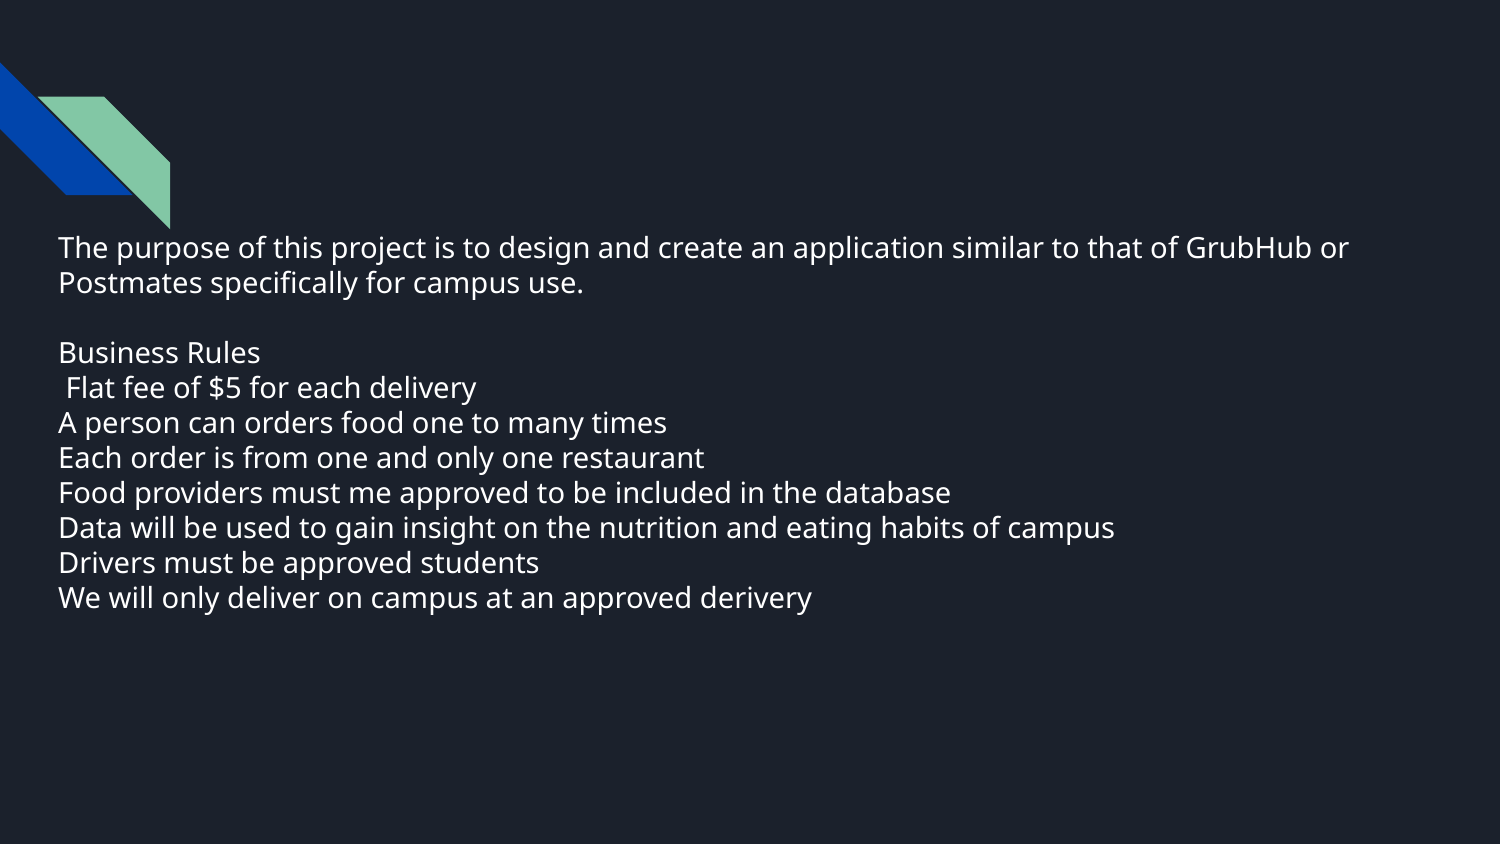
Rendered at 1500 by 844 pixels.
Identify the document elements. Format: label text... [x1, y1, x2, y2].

text_box The purpose of this project is to design and create an application similar to that of GrubHub or Postmates specifically for campus use. Business Rules Flat fee of $5 for each delivery A person can orders food one to many times Each order is from one and only one restaurant Food providers must me approved to be included in the database Data will be used to gain insight on the nutrition and eating habits of campus Drivers must be approved students We will only deliver on campus at an approved derivery [43, 214, 1453, 815]
